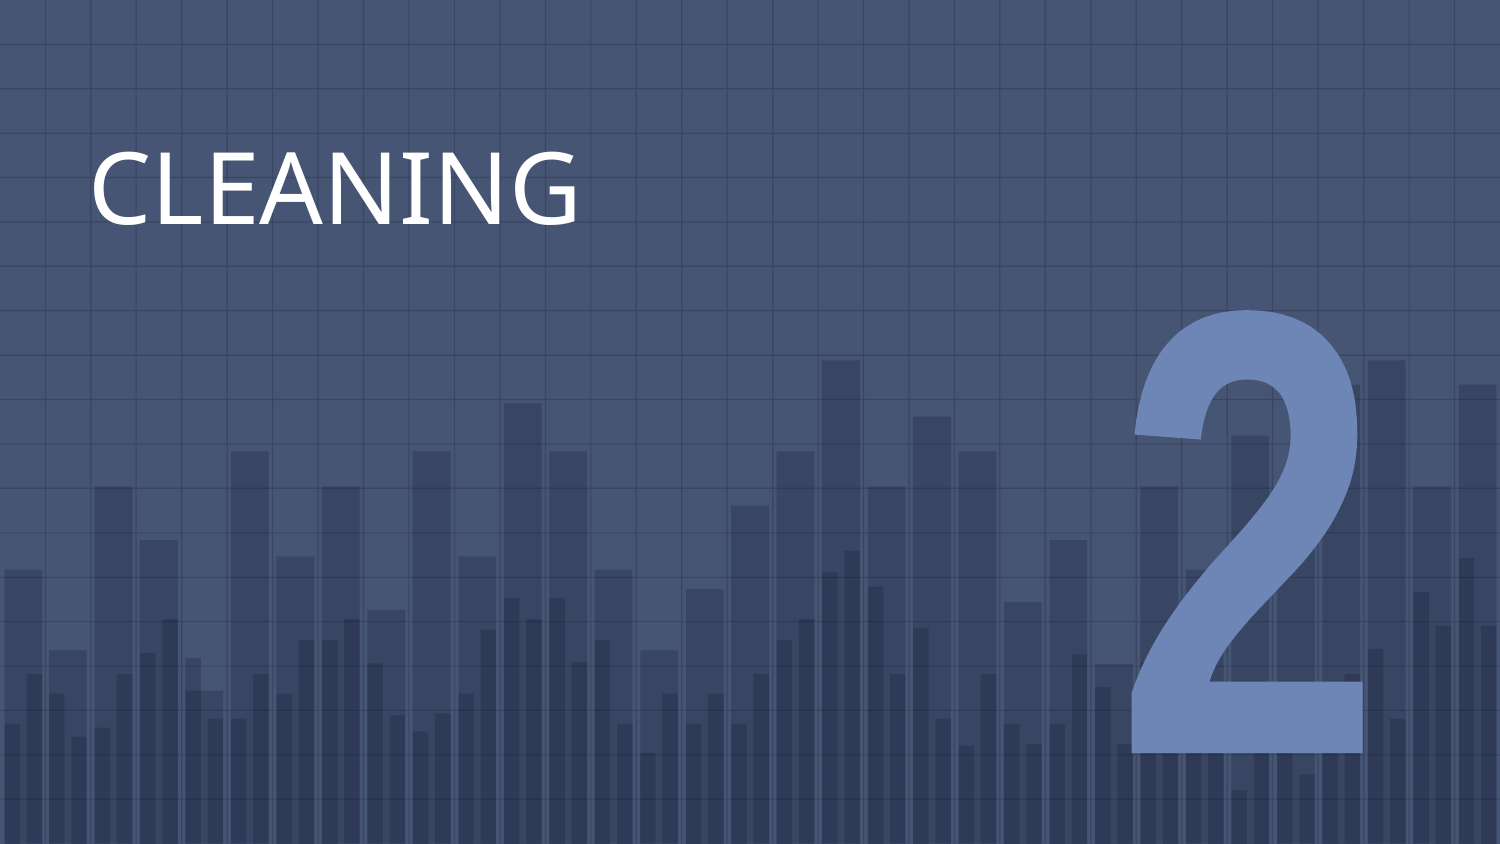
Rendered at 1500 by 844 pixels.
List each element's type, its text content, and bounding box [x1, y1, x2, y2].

title CLEANING [73, 109, 1349, 300]
